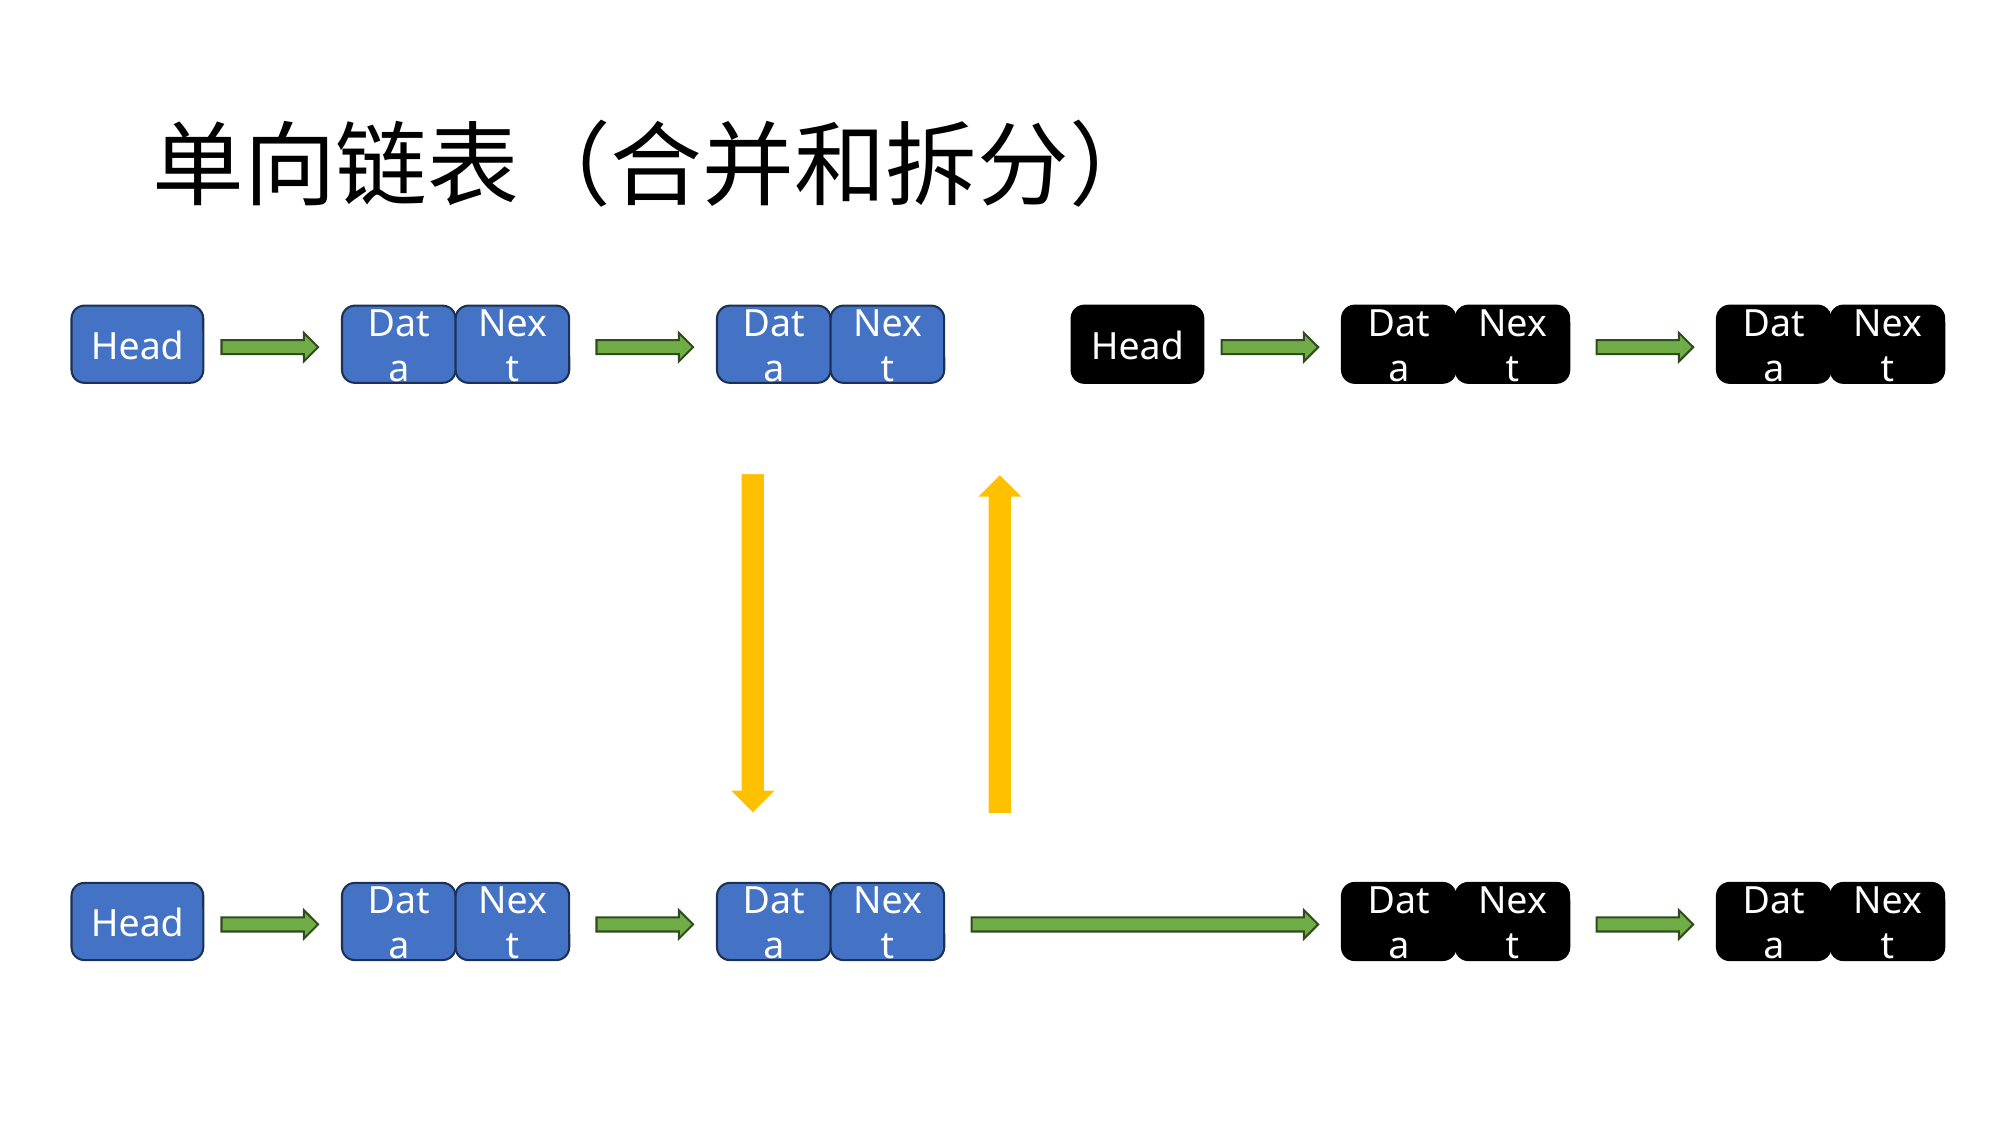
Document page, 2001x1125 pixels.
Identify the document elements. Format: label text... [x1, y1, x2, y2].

text_box Next [829, 304, 946, 384]
text_box [1220, 330, 1320, 364]
text_box Next [454, 304, 571, 384]
text_box Data [1340, 881, 1455, 962]
text_box [723, 471, 783, 817]
text_box Head [1070, 304, 1205, 384]
text_box [970, 470, 1030, 817]
text_box [595, 907, 695, 942]
text_box Data [1715, 304, 1831, 384]
text_box Next [1454, 304, 1571, 384]
text_box Next [829, 881, 946, 962]
text_box Next [1454, 881, 1571, 962]
text_box [595, 330, 695, 364]
title 单向链表（合并和拆分） [137, 59, 1863, 278]
text_box Next [1829, 881, 1946, 962]
text_box [220, 907, 320, 942]
text_box [970, 907, 1320, 942]
text_box [1595, 907, 1695, 942]
text_box Data [1340, 304, 1456, 384]
text_box Data [340, 881, 455, 962]
text_box Next [1829, 304, 1946, 384]
text_box Data [340, 304, 456, 384]
text_box Data [1715, 881, 1830, 962]
text_box Data [715, 304, 831, 384]
text_box [1595, 330, 1695, 364]
text_box Head [70, 881, 205, 962]
text_box Data [715, 881, 830, 962]
text_box [220, 330, 320, 364]
text_box Next [454, 881, 571, 962]
text_box Head [70, 304, 205, 384]
